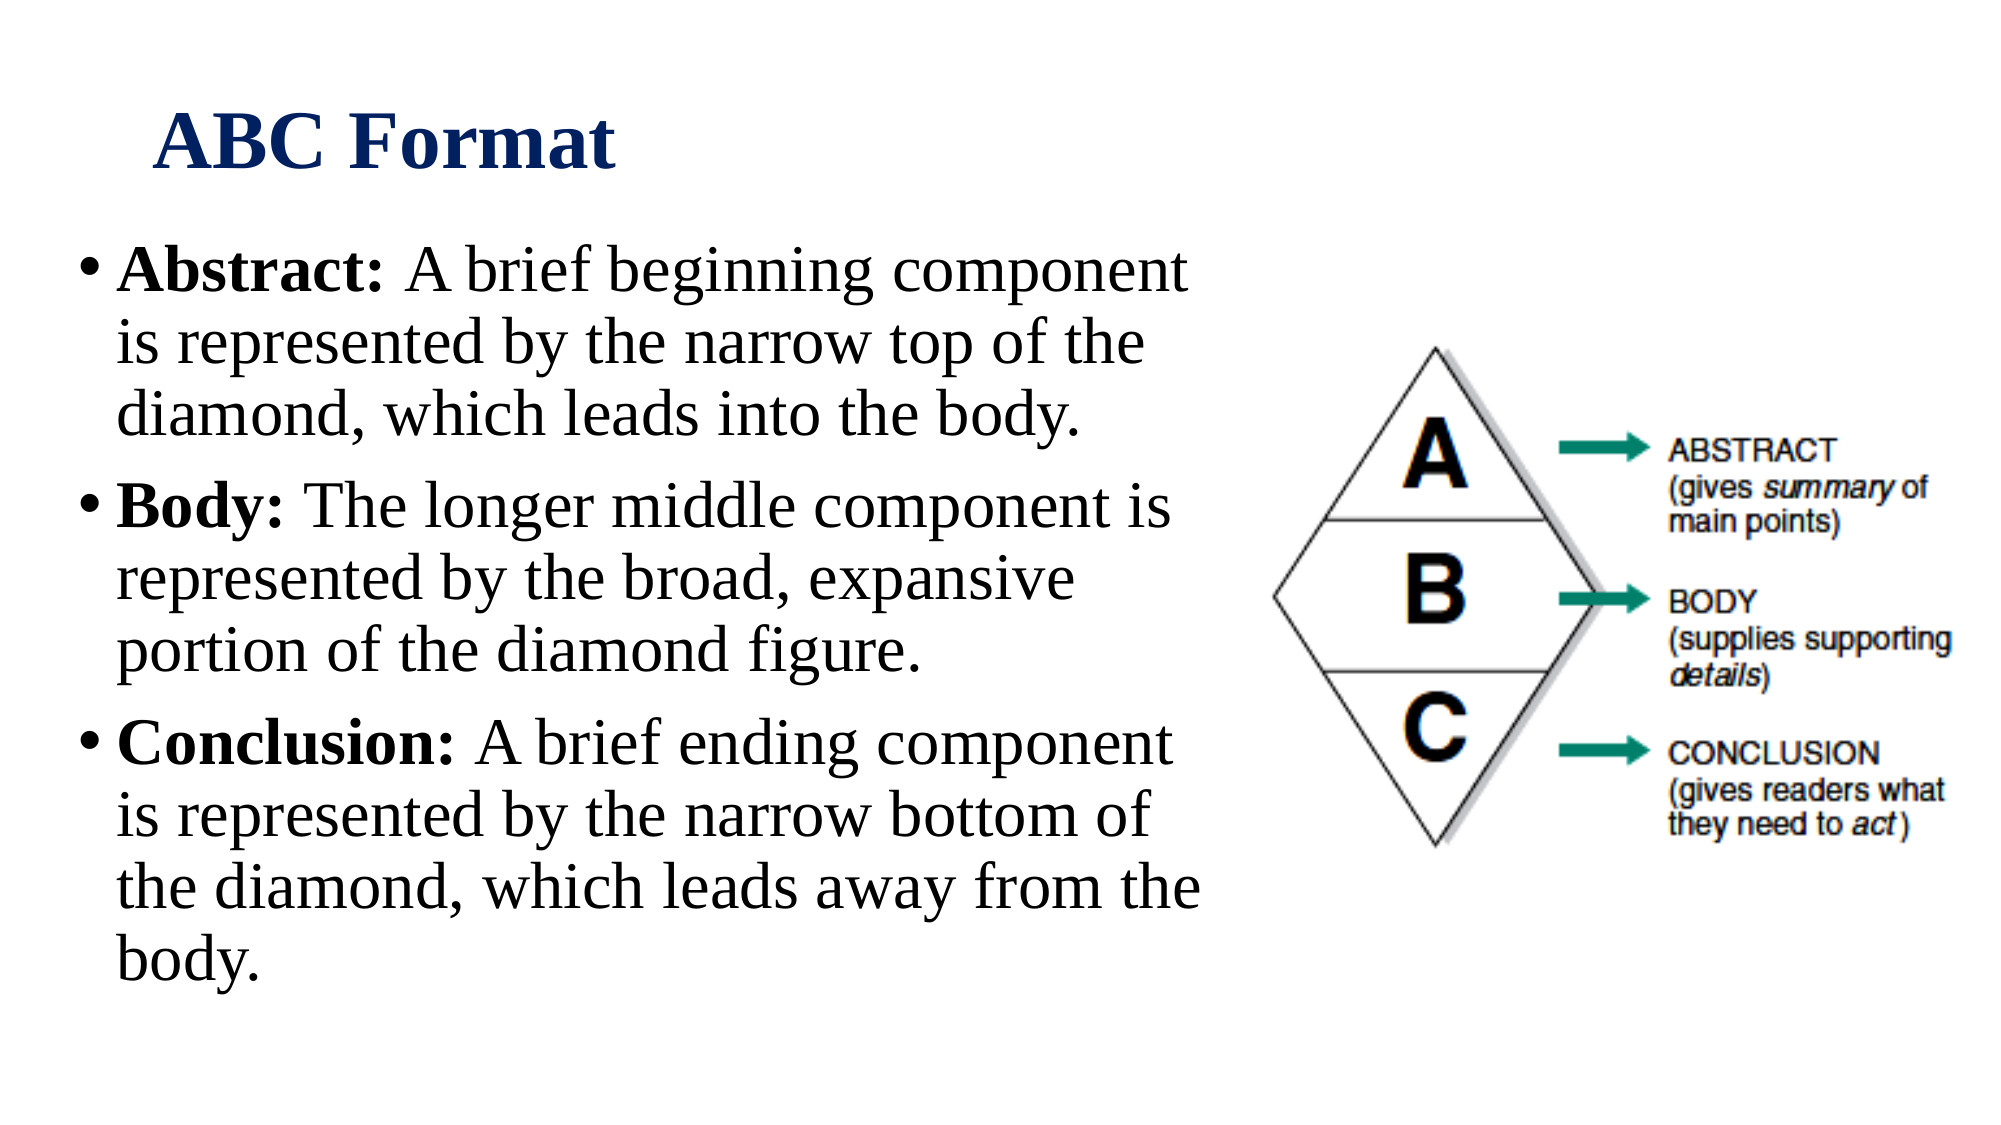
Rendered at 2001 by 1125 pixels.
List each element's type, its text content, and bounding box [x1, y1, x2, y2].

list Abstract: A brief beginning component is represented by the narrow top of the diamond, which leads into the body. Body: The longer middle component is represented by the broad, expansive portion of the diamond figure. Conclusion: A brief ending component is represented by the narrow bottom of the diamond, which leads away from the body. [63, 226, 1245, 1092]
picture [1266, 311, 1977, 948]
title ABC Format [137, 33, 1863, 251]
